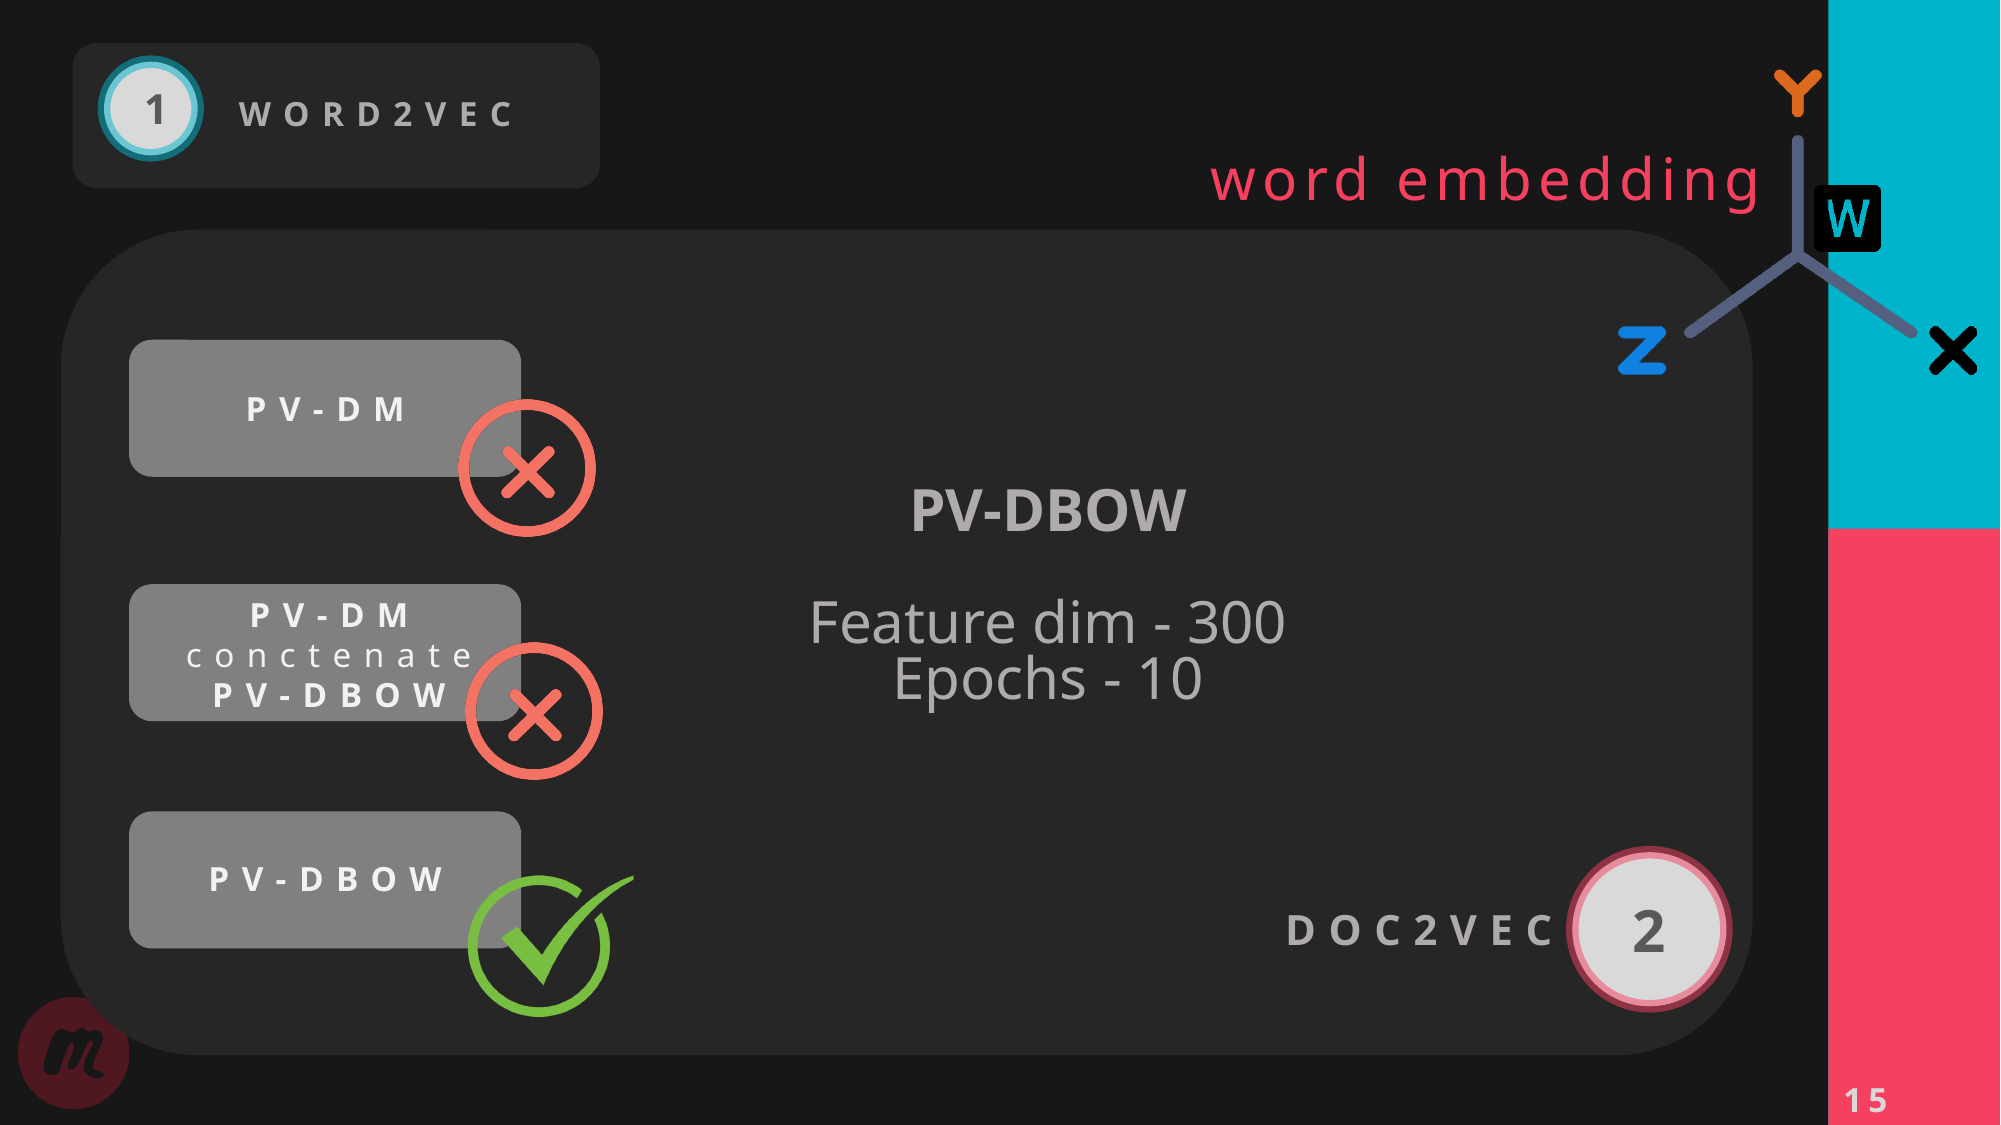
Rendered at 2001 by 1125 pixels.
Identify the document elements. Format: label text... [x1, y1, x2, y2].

text_box [1571, 851, 1728, 1008]
text_box PV-DBOW Feature dim - 300 Epochs - 10 [735, 479, 1361, 719]
text_box PV-DBOW [129, 850, 522, 906]
text_box [128, 594, 132, 712]
text_box word embedding [1011, 134, 1618, 219]
text_box [116, 60, 185, 75]
picture [458, 399, 596, 537]
text_box [128, 810, 523, 950]
text_box [128, 338, 523, 478]
text_box [71, 41, 602, 190]
text_box DOC2VEC [1231, 896, 1568, 962]
text_box [59, 228, 1754, 1057]
text_box 15 [1828, 1071, 2000, 1125]
text_box PV-DM [129, 381, 522, 436]
text_box 2 [1598, 886, 1700, 972]
picture [460, 856, 641, 1036]
text_box [115, 141, 186, 157]
text_box WORD2VEC [224, 85, 689, 141]
picture [465, 642, 603, 780]
text_box 1 [113, 75, 200, 141]
picture [13, 992, 134, 1114]
picture [1618, 42, 1977, 401]
text_box PV-DM conctenate PV-DBOW [132, 586, 525, 721]
text_box [102, 79, 113, 138]
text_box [1344, 426, 2000, 646]
